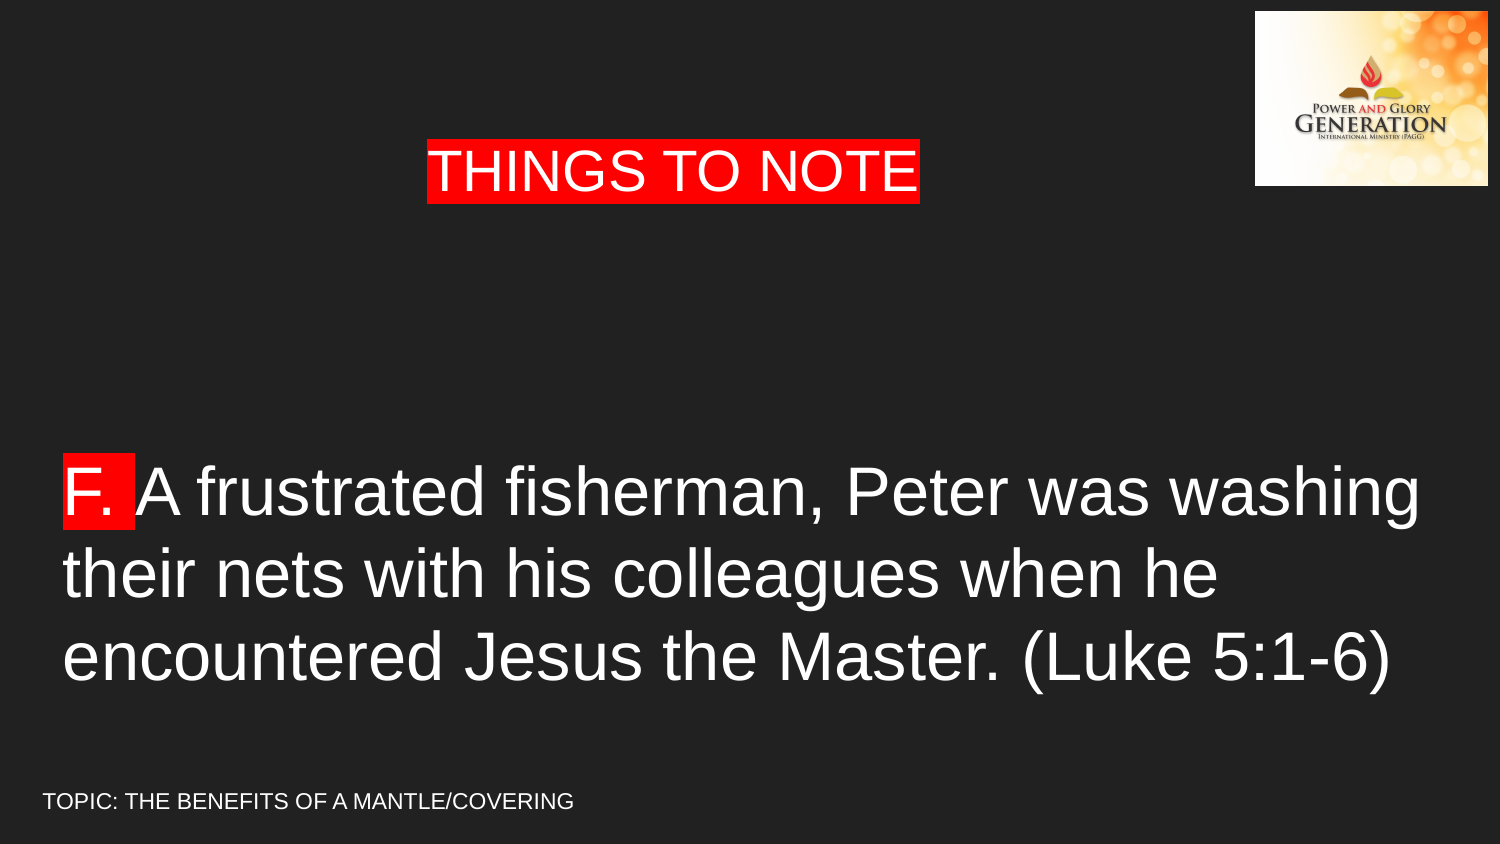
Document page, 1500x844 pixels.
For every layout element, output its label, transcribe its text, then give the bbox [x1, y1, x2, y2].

title F. A frustrated fisherman, Peter was washing their nets with his colleagues when he encountered Jesus the Master. (Luke 5:1-6) [47, 255, 1453, 709]
text_box TOPIC: THE BENEFITS OF A MANTLE/COVERING [27, 771, 957, 819]
picture [1254, 11, 1488, 187]
title THINGS TO NOTE [0, 35, 1294, 219]
